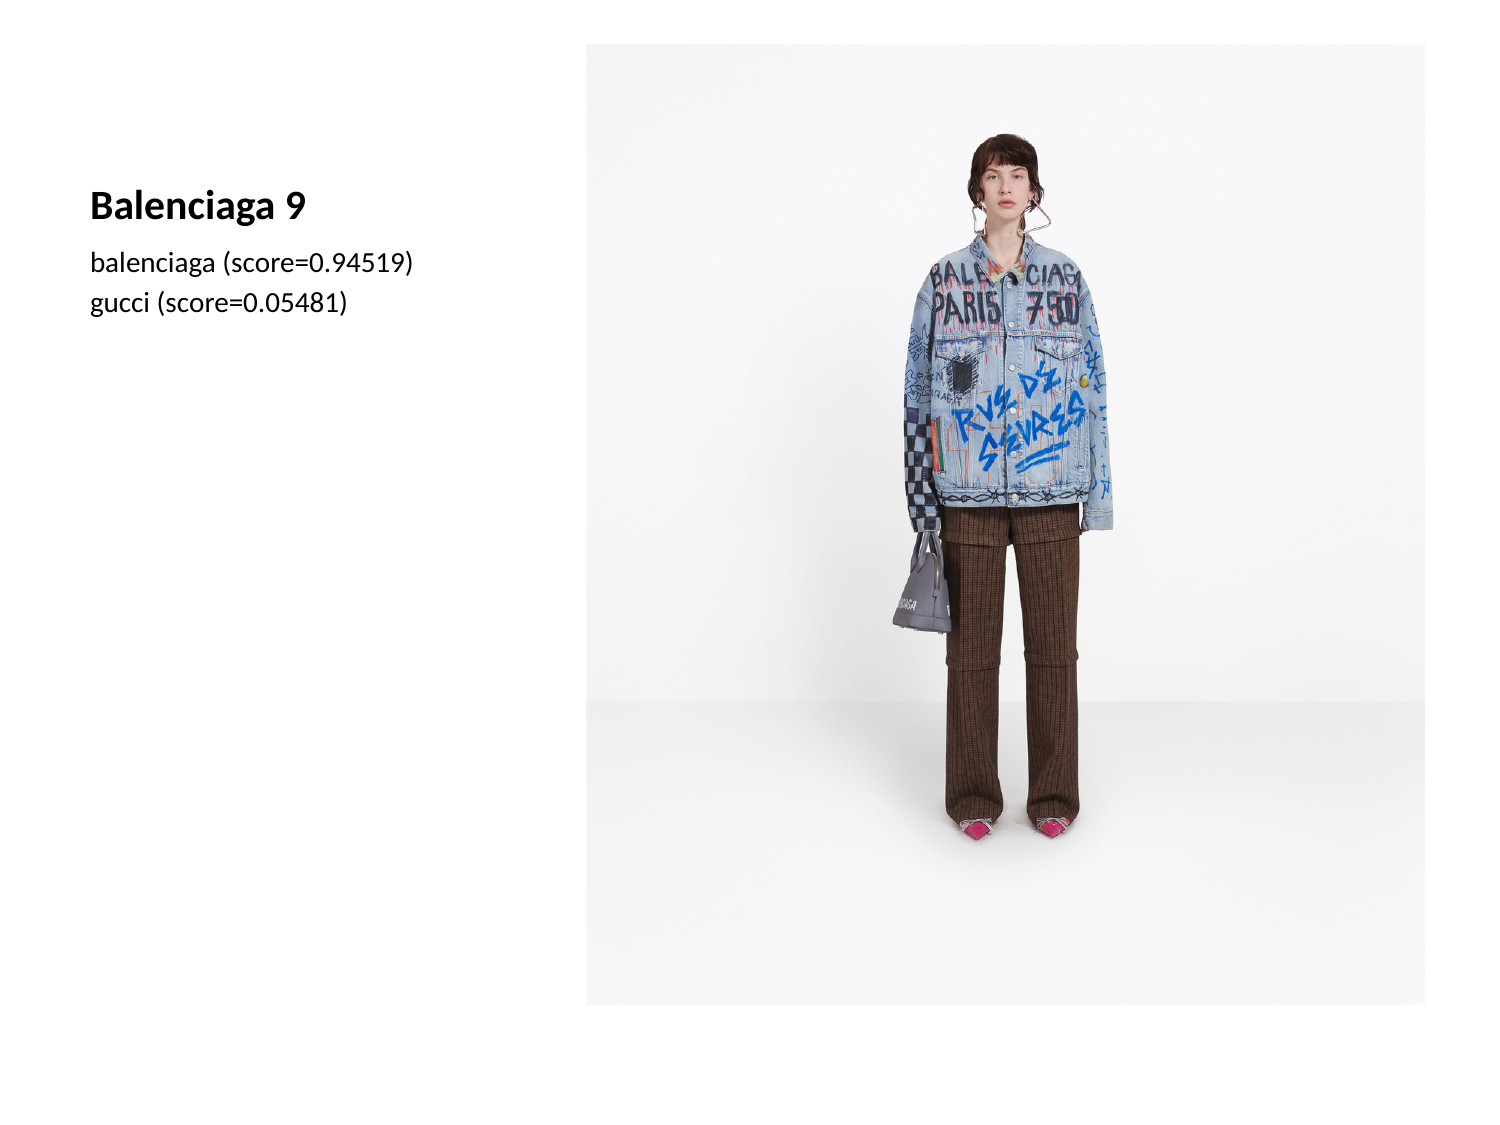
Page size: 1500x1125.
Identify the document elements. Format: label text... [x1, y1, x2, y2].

list balenciaga (score=0.94519) gucci (score=0.05481) [75, 235, 569, 1005]
title Balenciaga 9 [75, 44, 569, 235]
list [586, 44, 1426, 1006]
